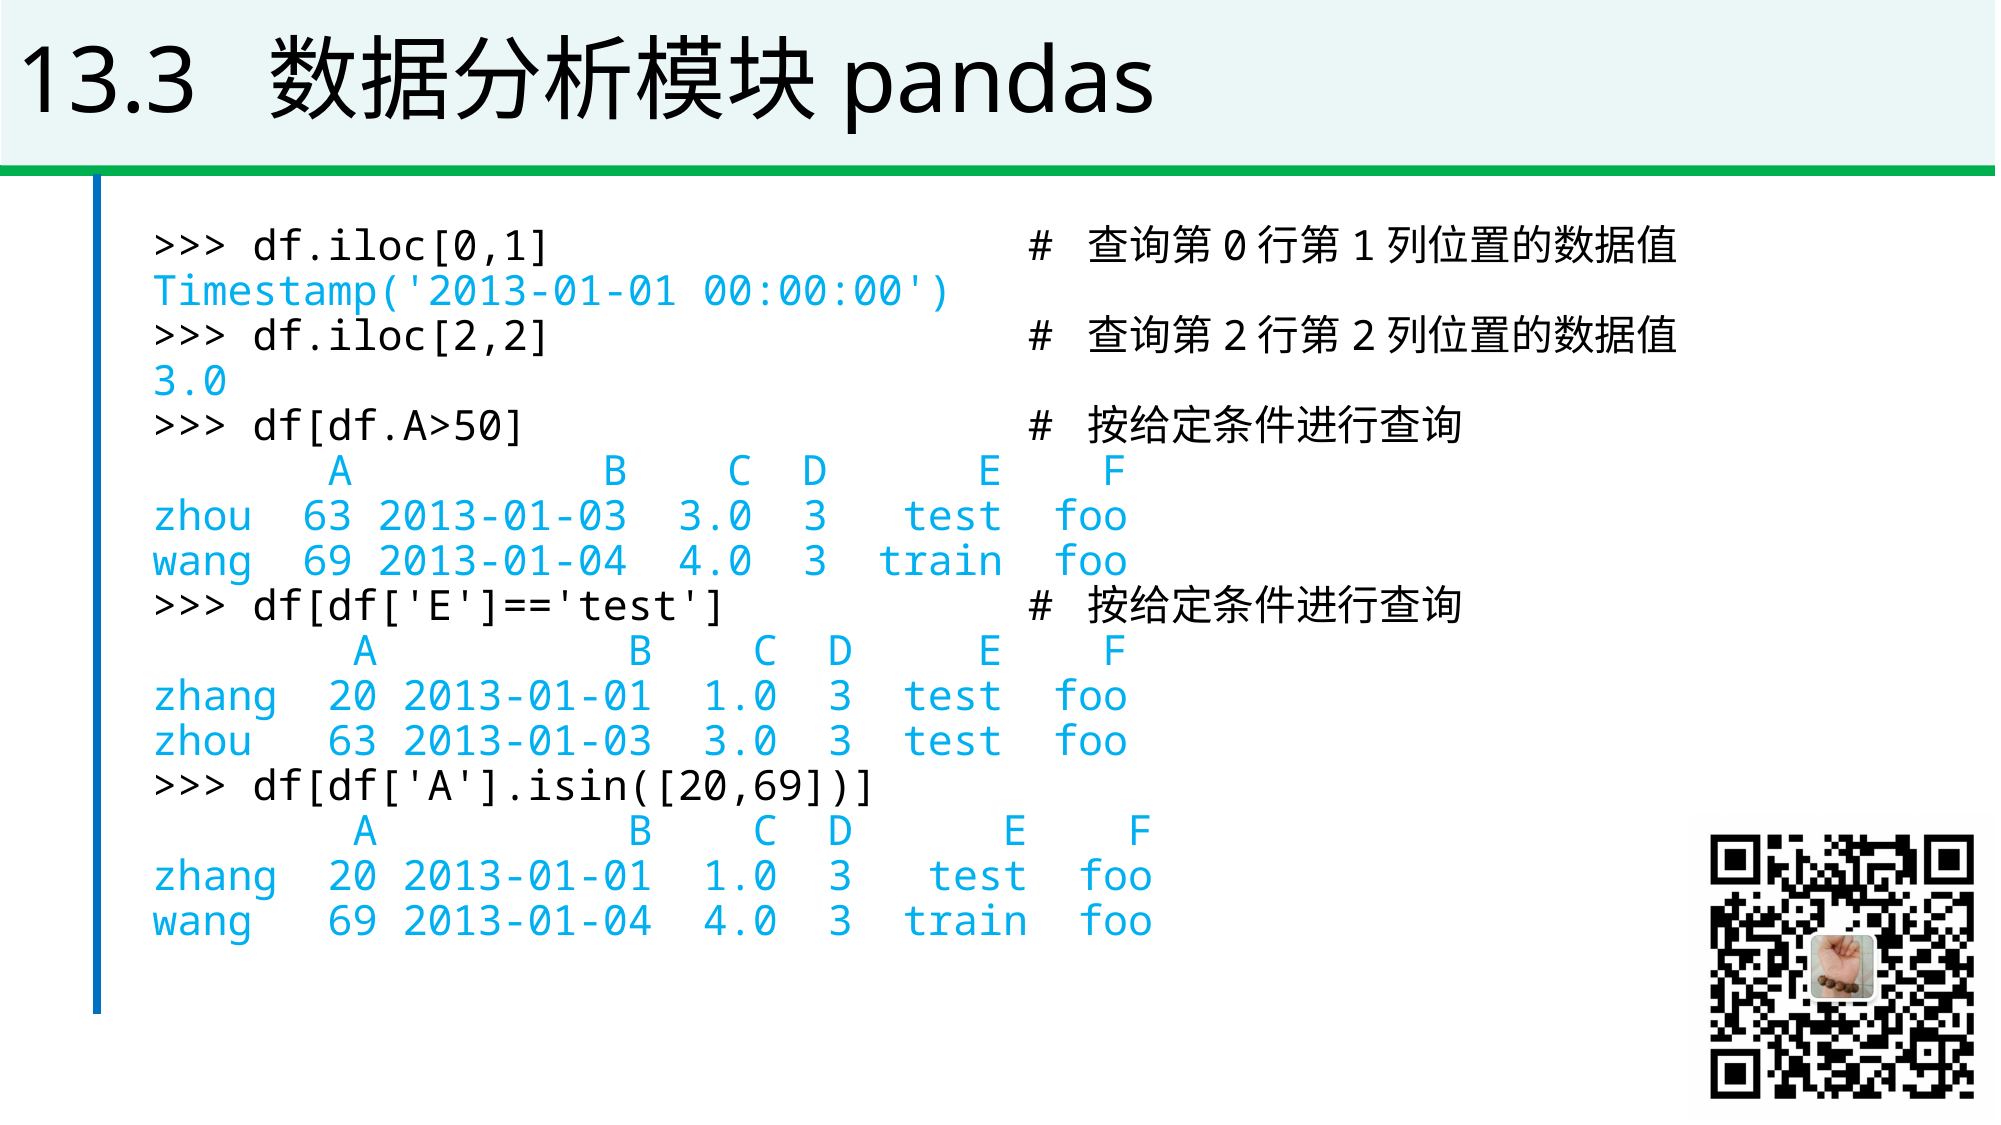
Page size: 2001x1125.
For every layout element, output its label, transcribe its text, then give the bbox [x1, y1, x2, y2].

list >>> df.iloc[0,1] # 查询第0行第1列位置的数据值 Timestamp('2013-01-01 00:00:00') >>> df.iloc[2,2] # 查询第2行第2列位置的数据值 3.0 >>> df[df.A>50] # 按给定条件进行查询 A B C D E F zhou 63 2013-01-03 3.0 3 test foo wang 69 2013-01-04 4.0 3 train foo >>> df[df['E']=='test'] # 按给定条件进行查询 A B C D E F zhang 20 2013-01-01 1.0 3 test foo zhou 63 2013-01-03 3.0 3 test foo >>> df[df['A'].isin([20,69])] A B C D E F zhang 20 2013-01-01 1.0 3 test foo wang 69 2013-01-04 4.0 3 train foo [137, 216, 1863, 978]
title 13.3 数据分析模块pandas [1, 0, 1995, 166]
picture [1689, 813, 1995, 1120]
